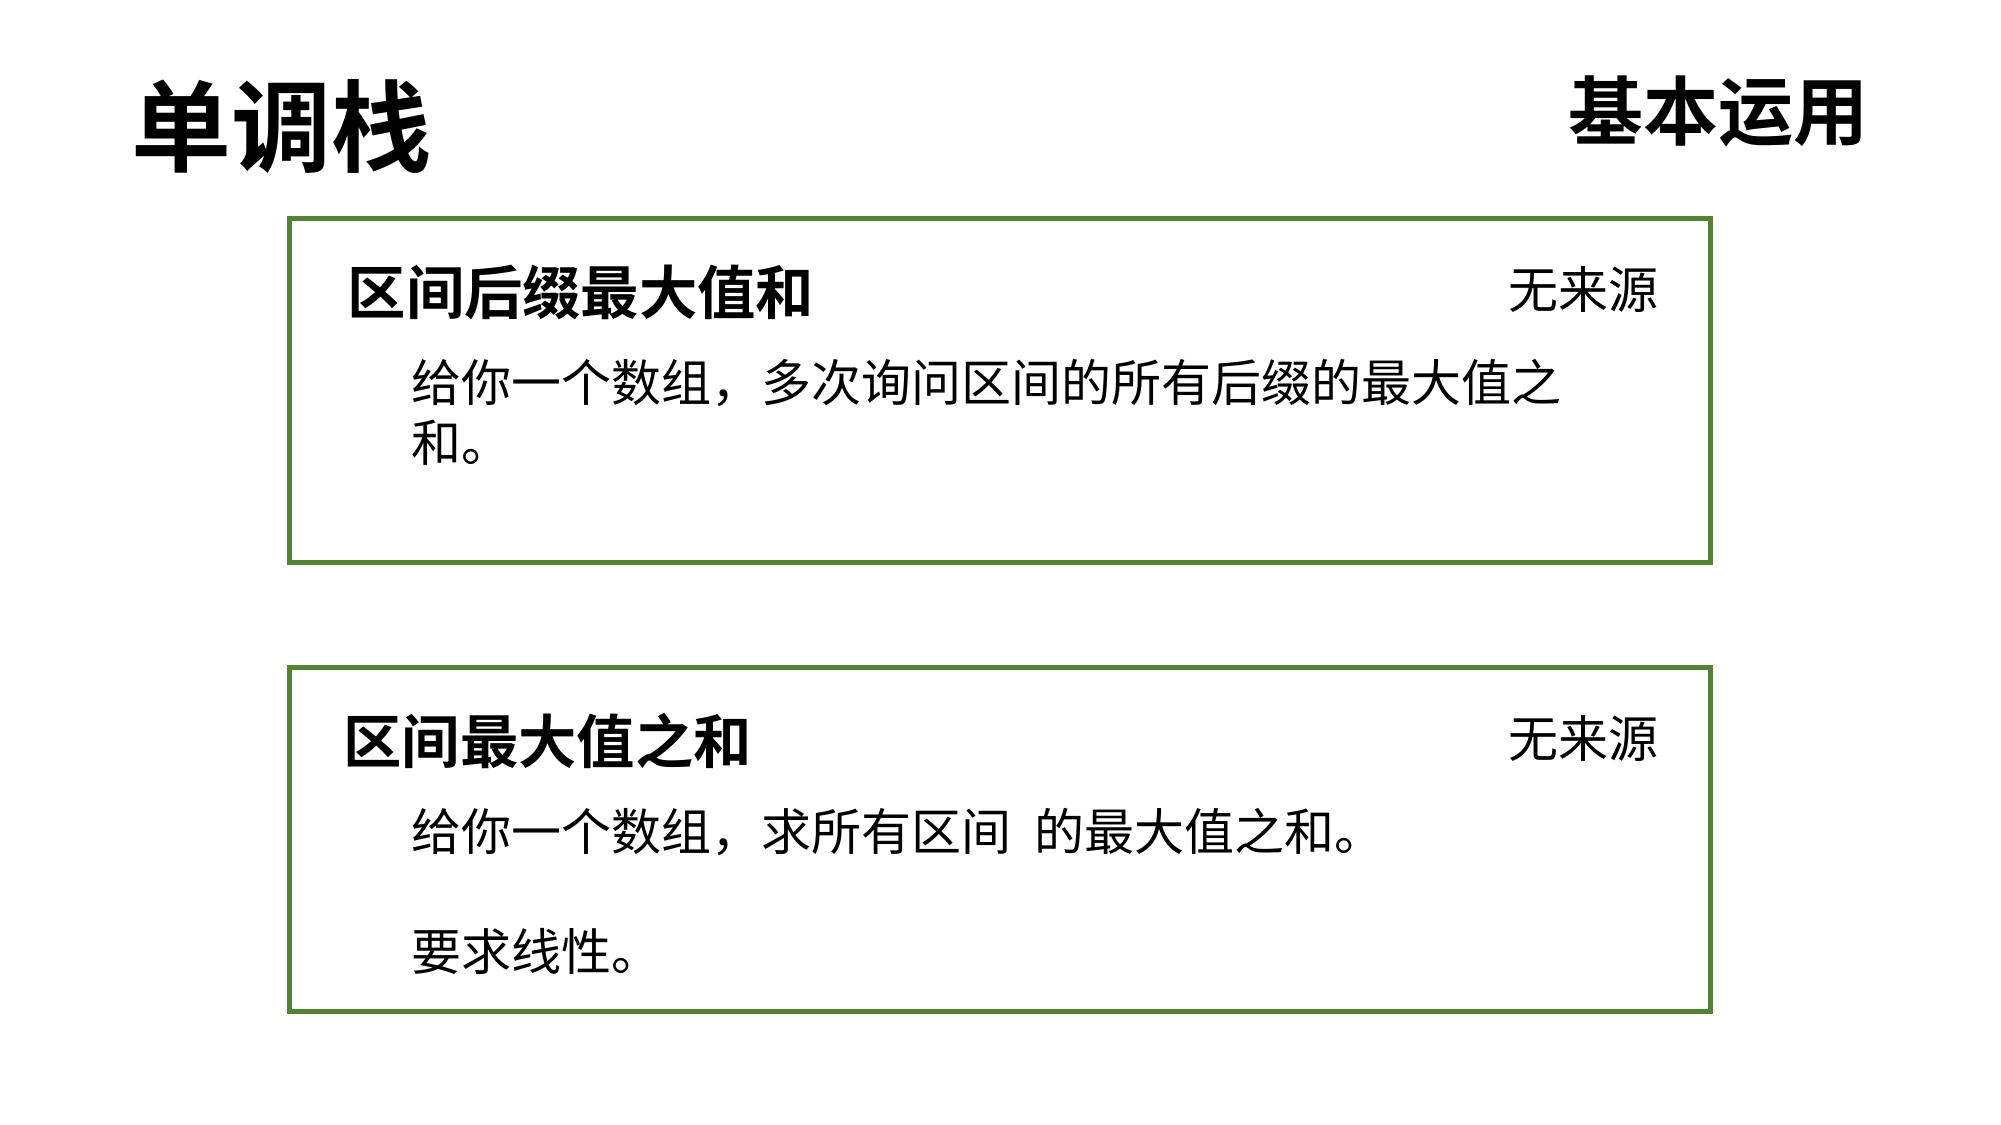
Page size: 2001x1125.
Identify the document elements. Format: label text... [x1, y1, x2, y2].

text_box 无来源 [1493, 251, 1674, 327]
text_box 无来源 [1493, 700, 1674, 776]
text_box 基本运用 [1553, 56, 1883, 162]
text_box [288, 217, 1712, 563]
text_box [288, 666, 1712, 1012]
text_box 区间最大值之和 [328, 697, 767, 783]
text_box 区间后缀最大值和 [333, 248, 829, 334]
text_box 单调栈 [117, 56, 447, 192]
